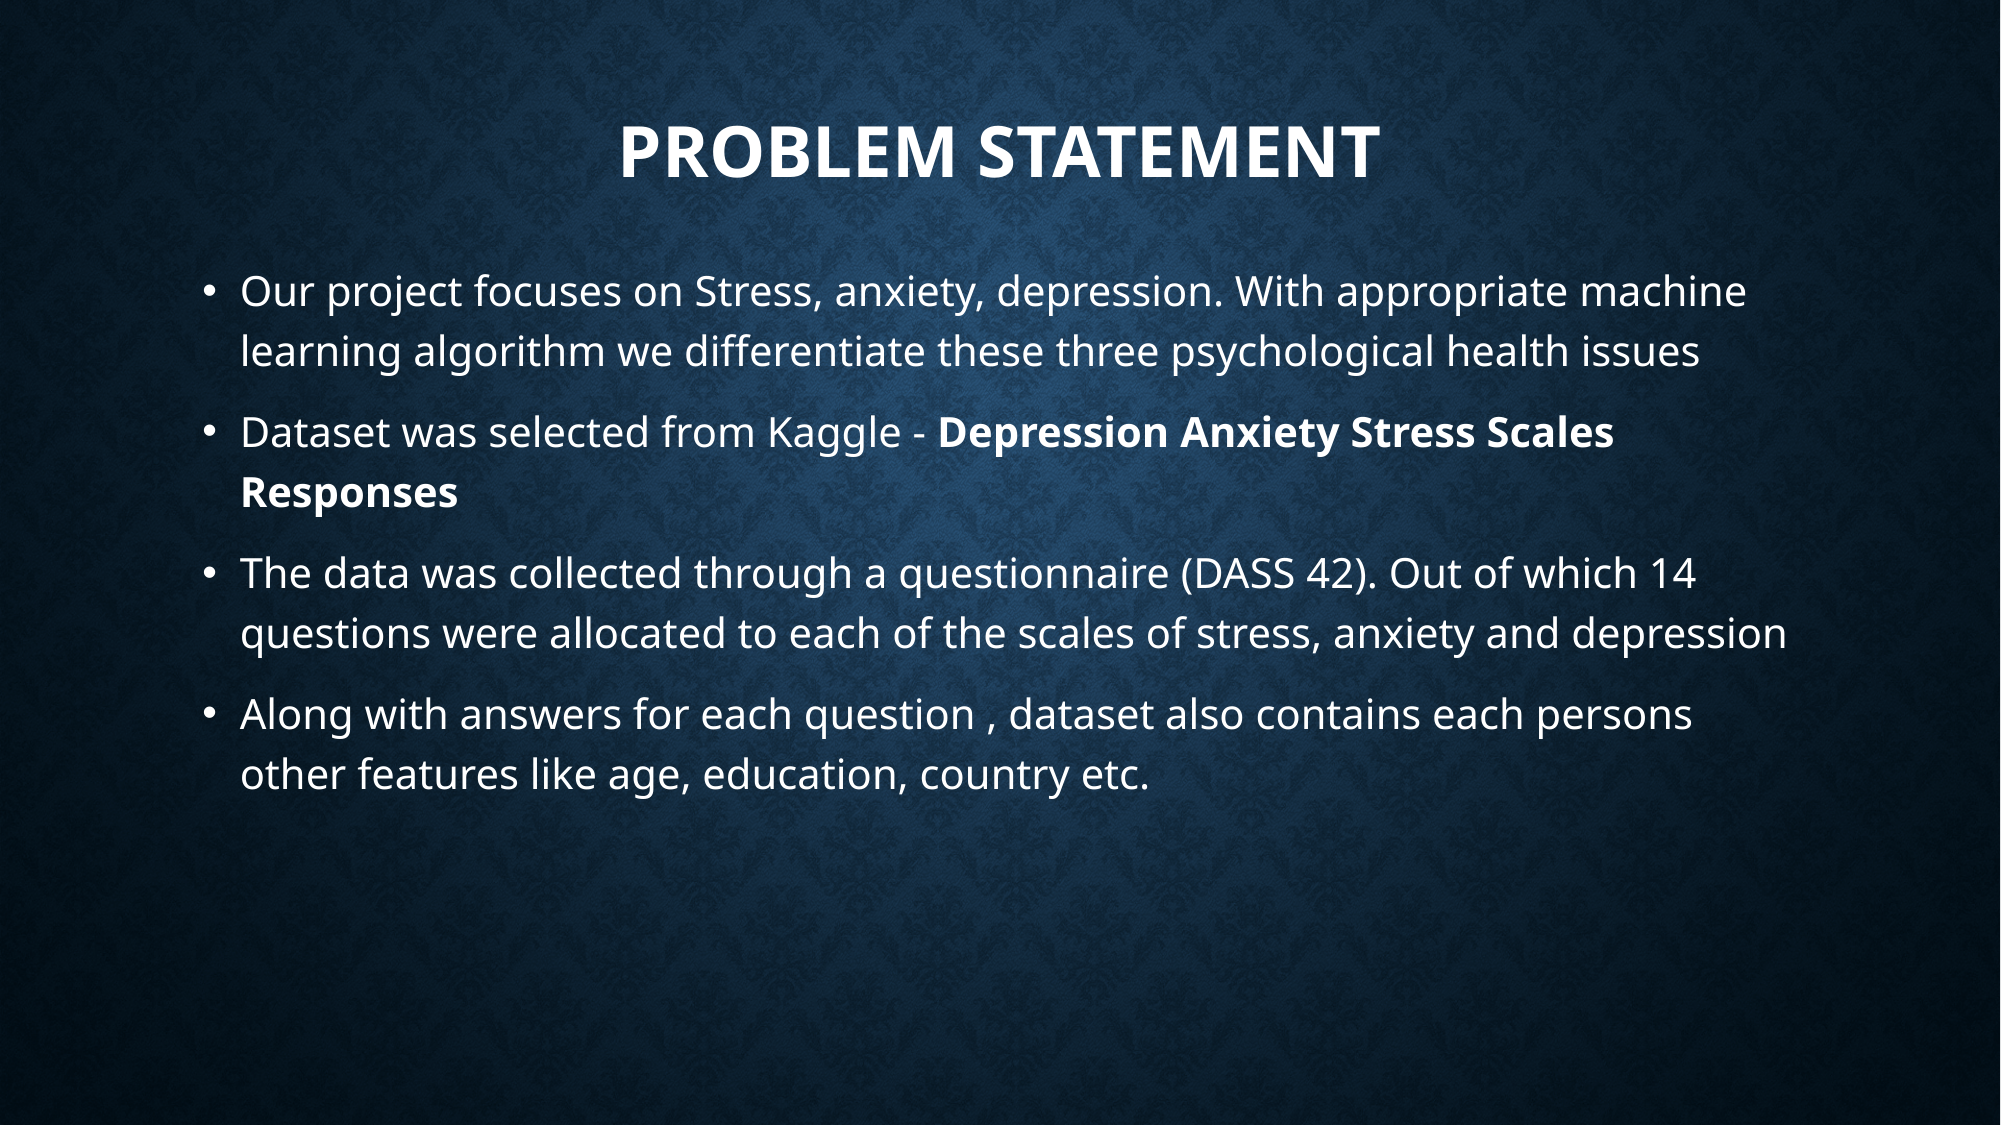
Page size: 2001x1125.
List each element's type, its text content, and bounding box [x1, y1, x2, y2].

list Our project focuses on Stress, anxiety, depression. With appropriate machine learning algorithm we differentiate these three psychological health issues Dataset was selected from Kaggle - Depression Anxiety Stress Scales Responses The data was collected through a questionnaire (DASS 42). Out of which 14 questions were allocated to each of the scales of stress, anxiety and depression Along with answers for each question , dataset also contains each persons other features like age, education, country etc. [187, 247, 1813, 950]
title Problem statement [187, 101, 1813, 209]
